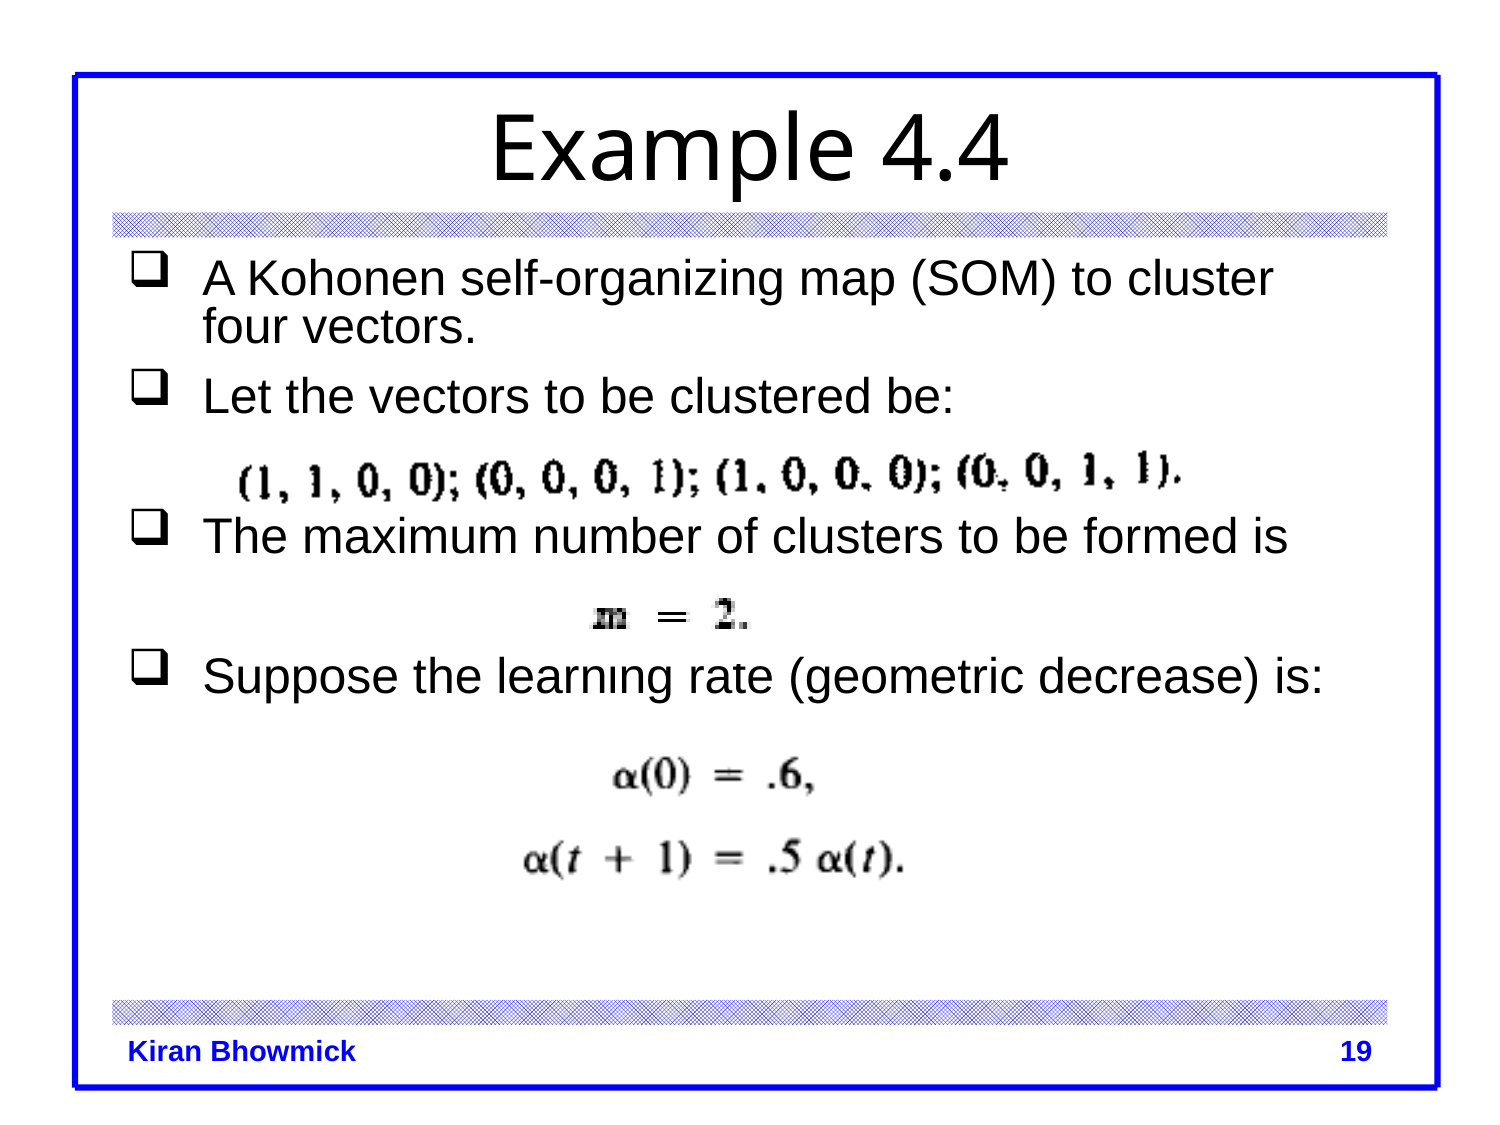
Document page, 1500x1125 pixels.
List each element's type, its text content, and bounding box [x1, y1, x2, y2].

slide_number 19 [1074, 1024, 1388, 1101]
footer Kiran Bhowmick [112, 1024, 1074, 1101]
picture [512, 737, 919, 926]
list A Kohonen self-organizing map (SOM) to cluster four vectors. Let the vectors to be clustered be: The maximum number of clusters to be formed is Suppose the learning rate (geometric decrease) is: [112, 249, 1388, 1001]
title Example 4.4 [112, 87, 1388, 201]
picture [537, 574, 788, 664]
picture [199, 437, 1213, 516]
